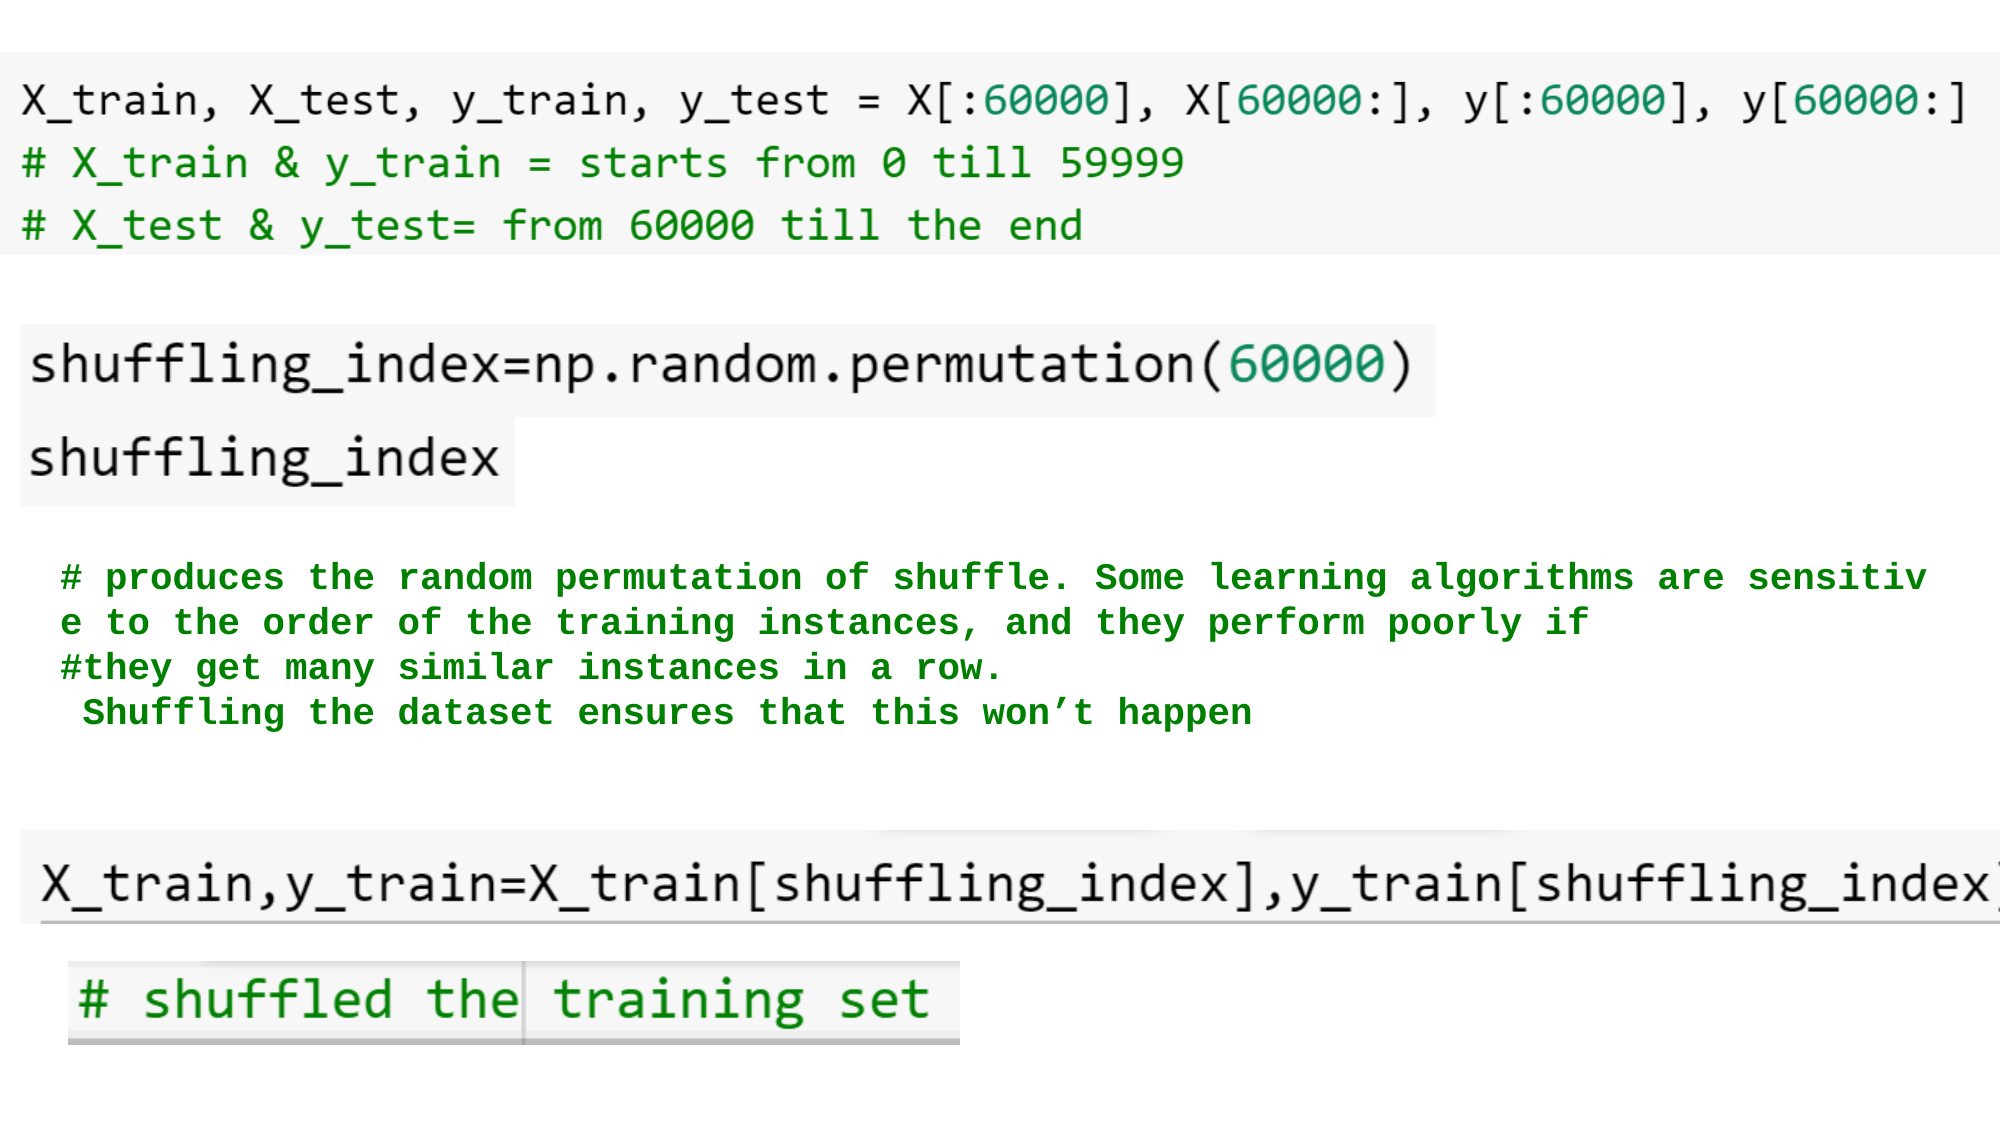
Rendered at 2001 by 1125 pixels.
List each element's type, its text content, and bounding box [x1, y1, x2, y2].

picture [20, 324, 1436, 506]
text_box # produces the random permutation of shuffle. Some learning algorithms are sensitive to the order of the training instances, and they perform poorly if #they get many similar instances in a row. Shuffling the dataset ensures that this won’t happen [45, 544, 1958, 740]
picture [0, 52, 2000, 255]
picture [68, 961, 960, 1045]
picture [20, 830, 2000, 924]
